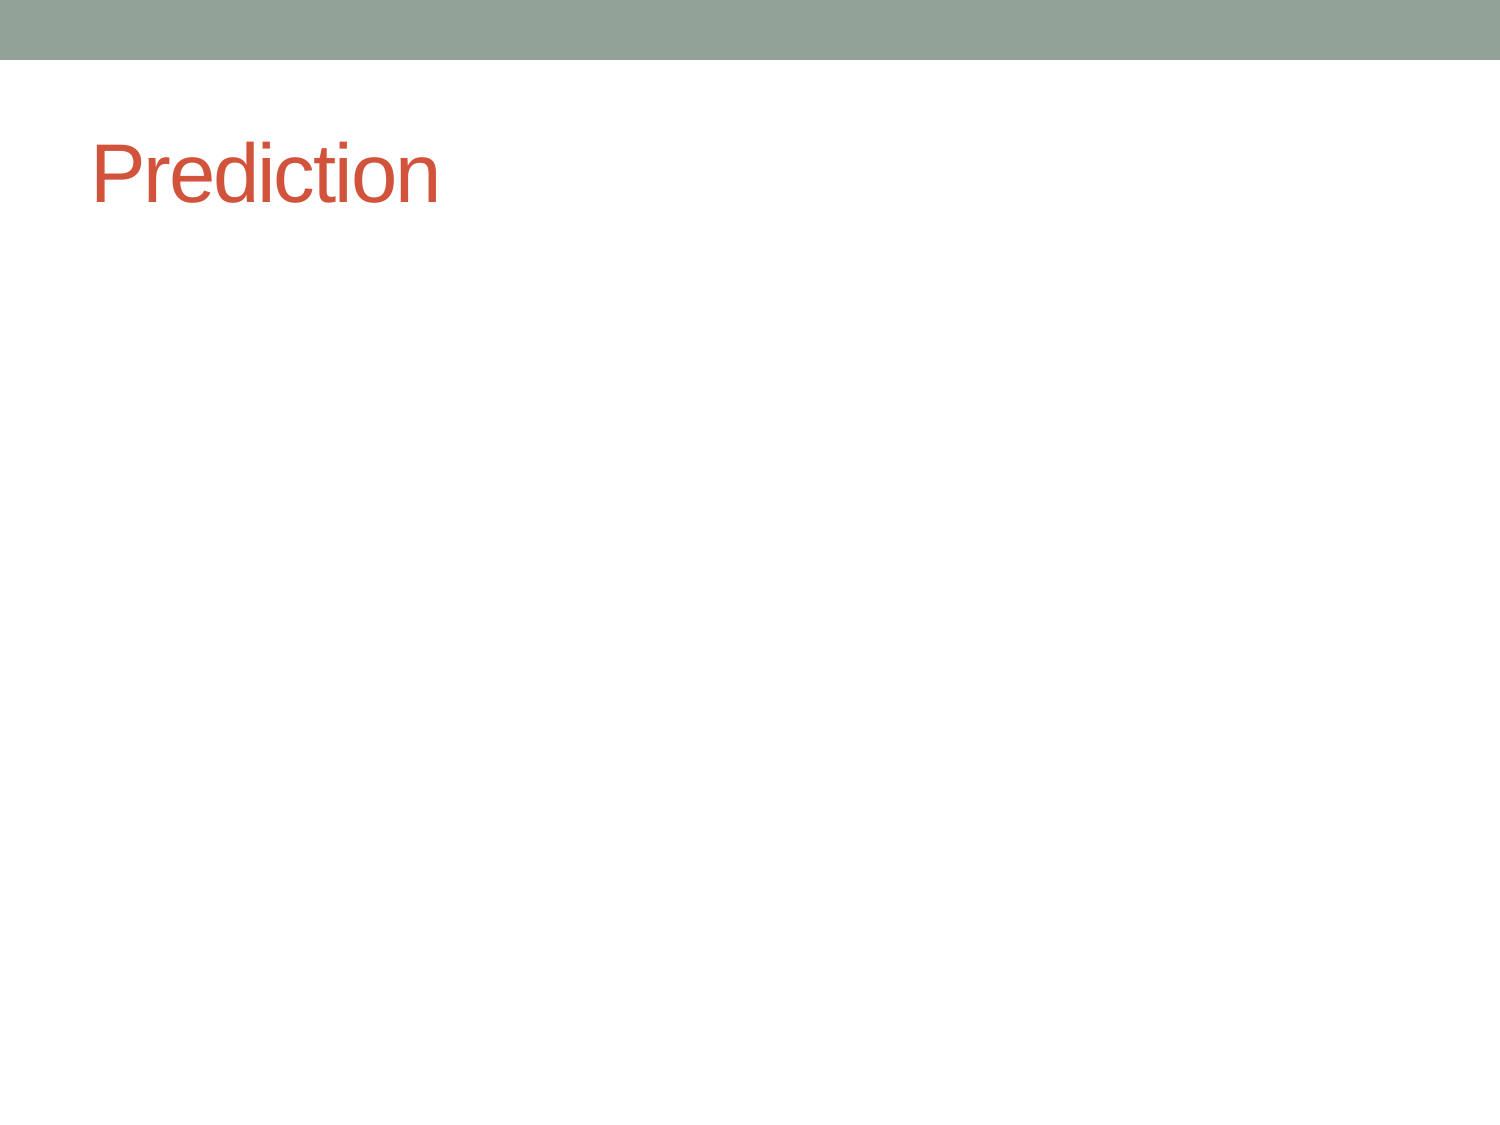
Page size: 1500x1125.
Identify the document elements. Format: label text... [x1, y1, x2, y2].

title Prediction [75, 87, 1425, 250]
